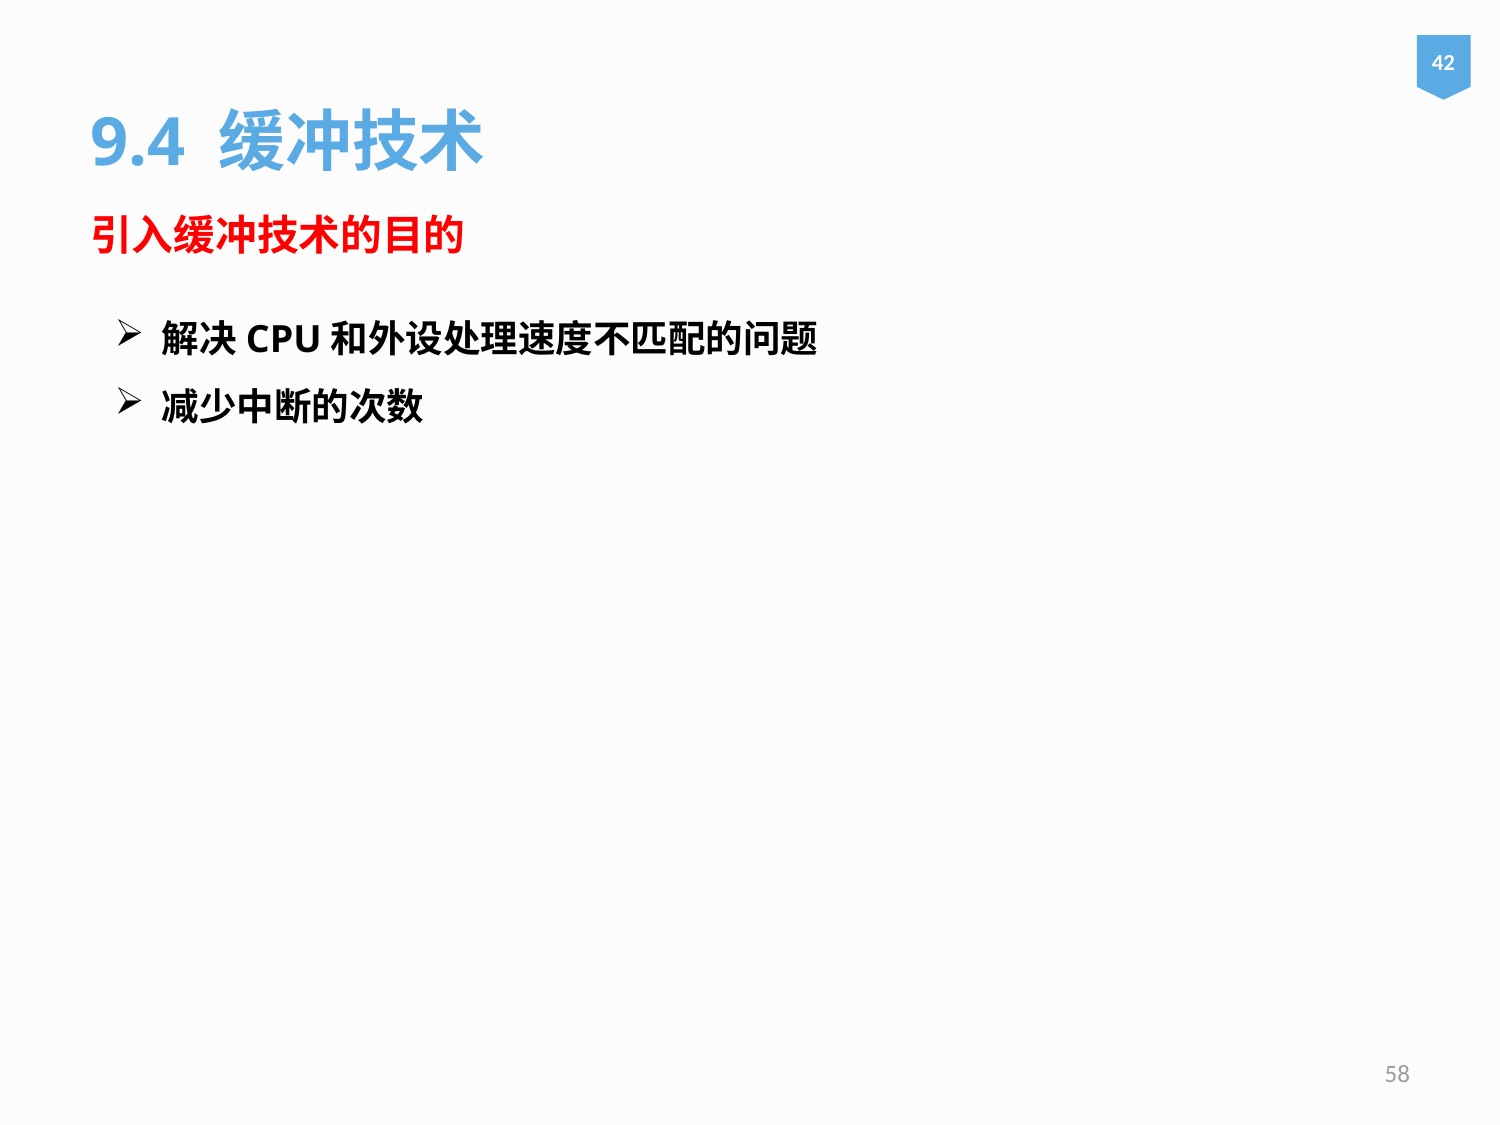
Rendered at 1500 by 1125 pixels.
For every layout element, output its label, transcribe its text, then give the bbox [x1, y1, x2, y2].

text_box 42 [1414, 33, 1473, 102]
text_box 引入缓冲技术的目的 [74, 176, 1387, 289]
text_box 9.4 缓冲技术 [74, 45, 1425, 233]
slide_number 58 [1074, 1042, 1425, 1103]
text_box 解决CPU和外设处理速度不匹配的问题 减少中断的次数 [100, 285, 851, 436]
